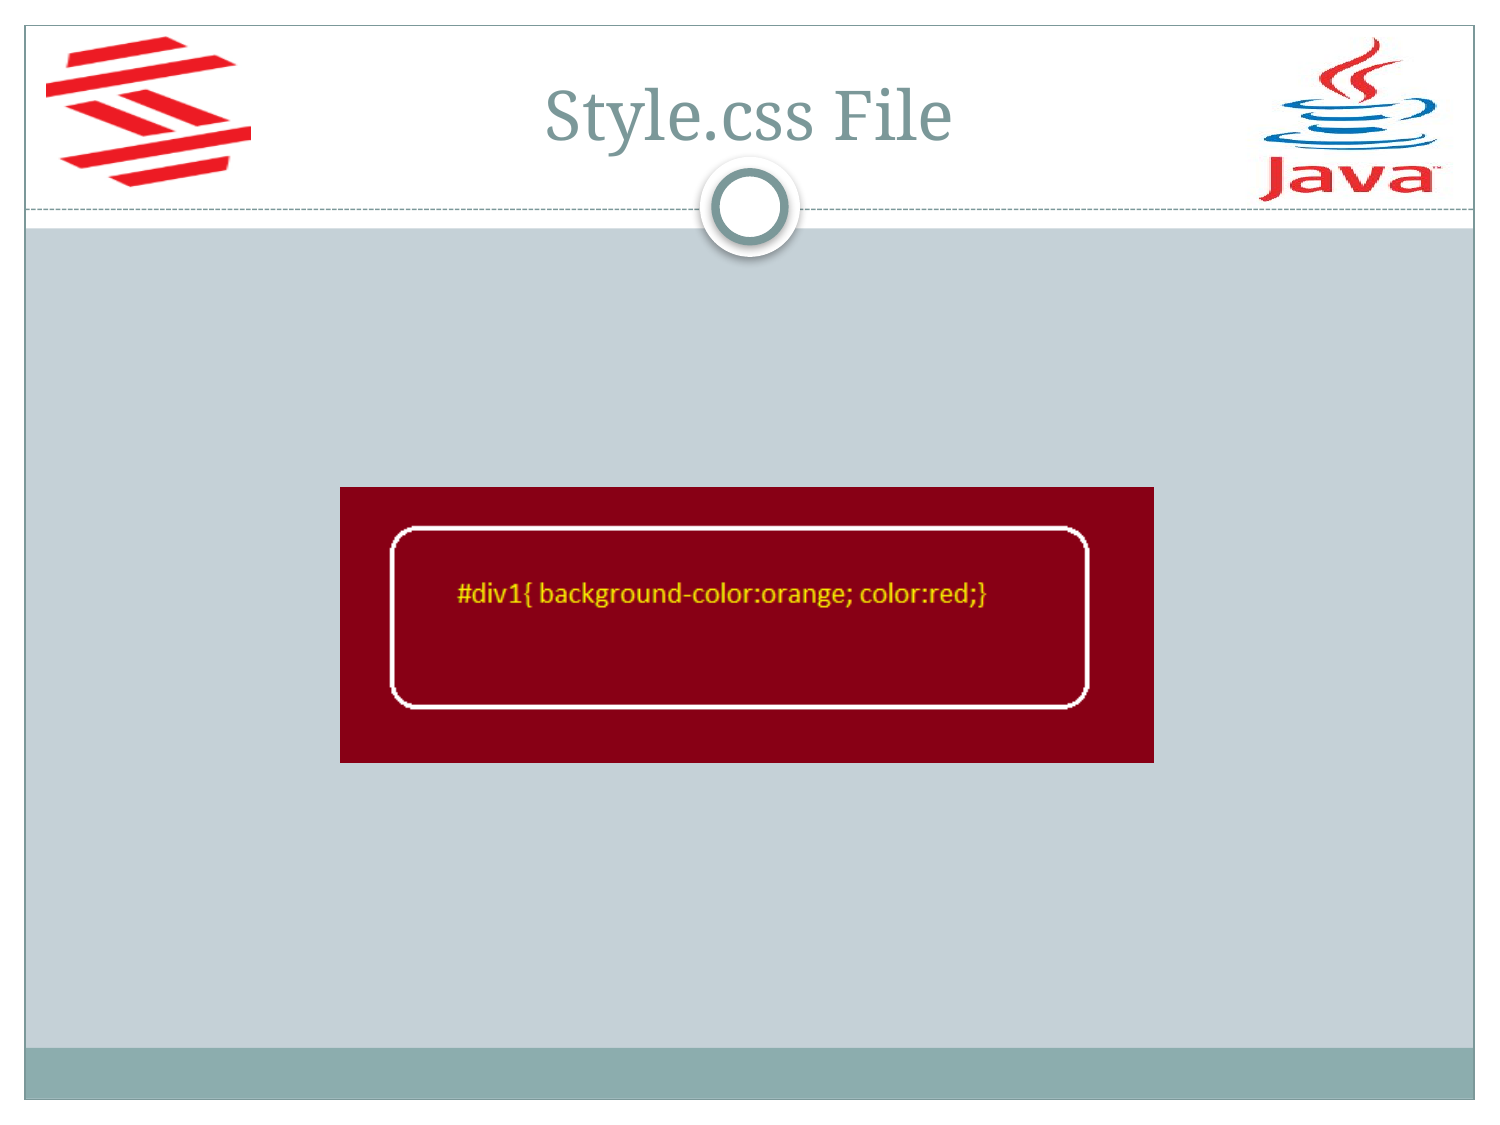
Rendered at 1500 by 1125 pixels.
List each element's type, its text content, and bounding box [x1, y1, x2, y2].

title Style.css File [256, 37, 1212, 162]
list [340, 487, 1154, 764]
picture [46, 34, 252, 195]
picture [1218, 30, 1471, 209]
